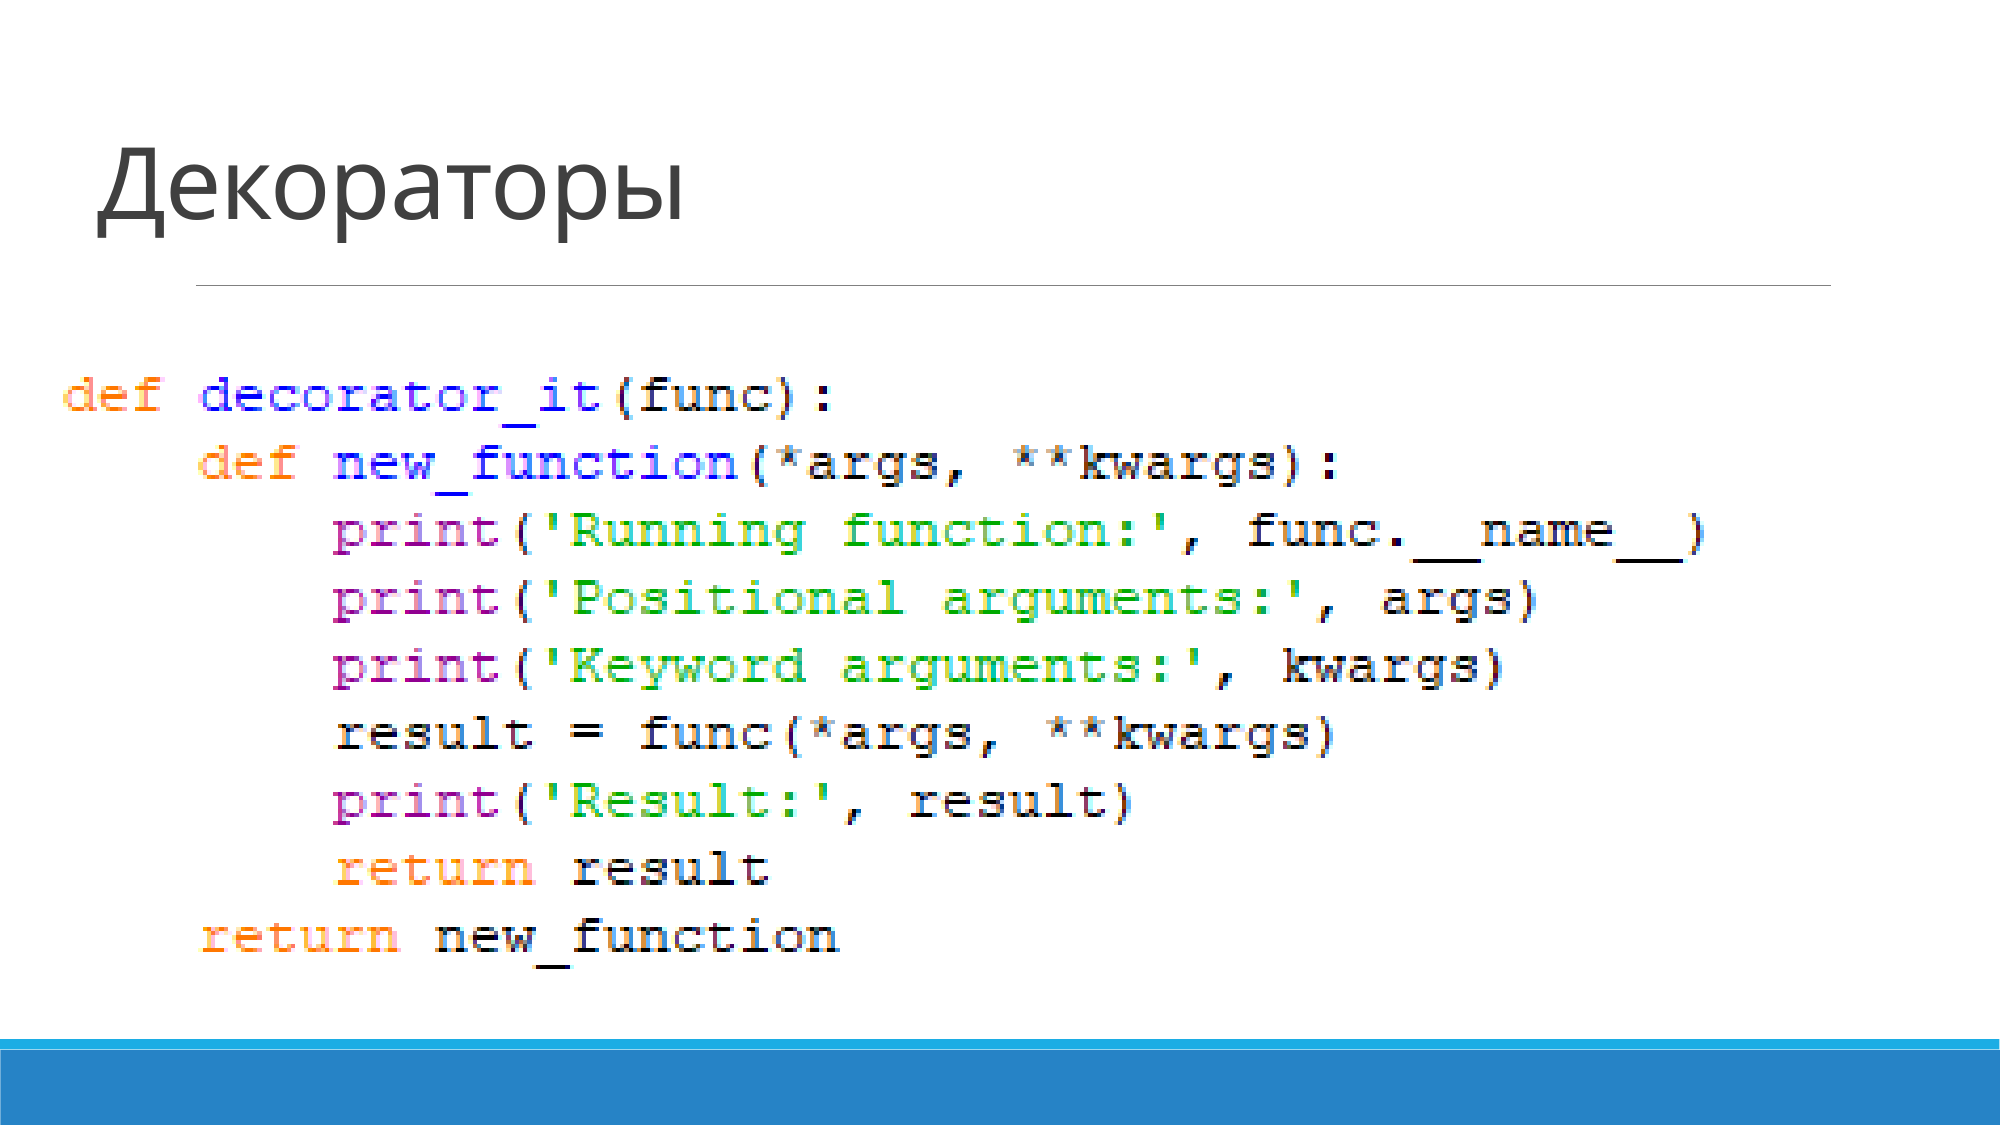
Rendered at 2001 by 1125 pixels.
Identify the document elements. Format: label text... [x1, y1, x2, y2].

picture [46, 361, 1727, 995]
title Декораторы [82, 50, 1881, 248]
